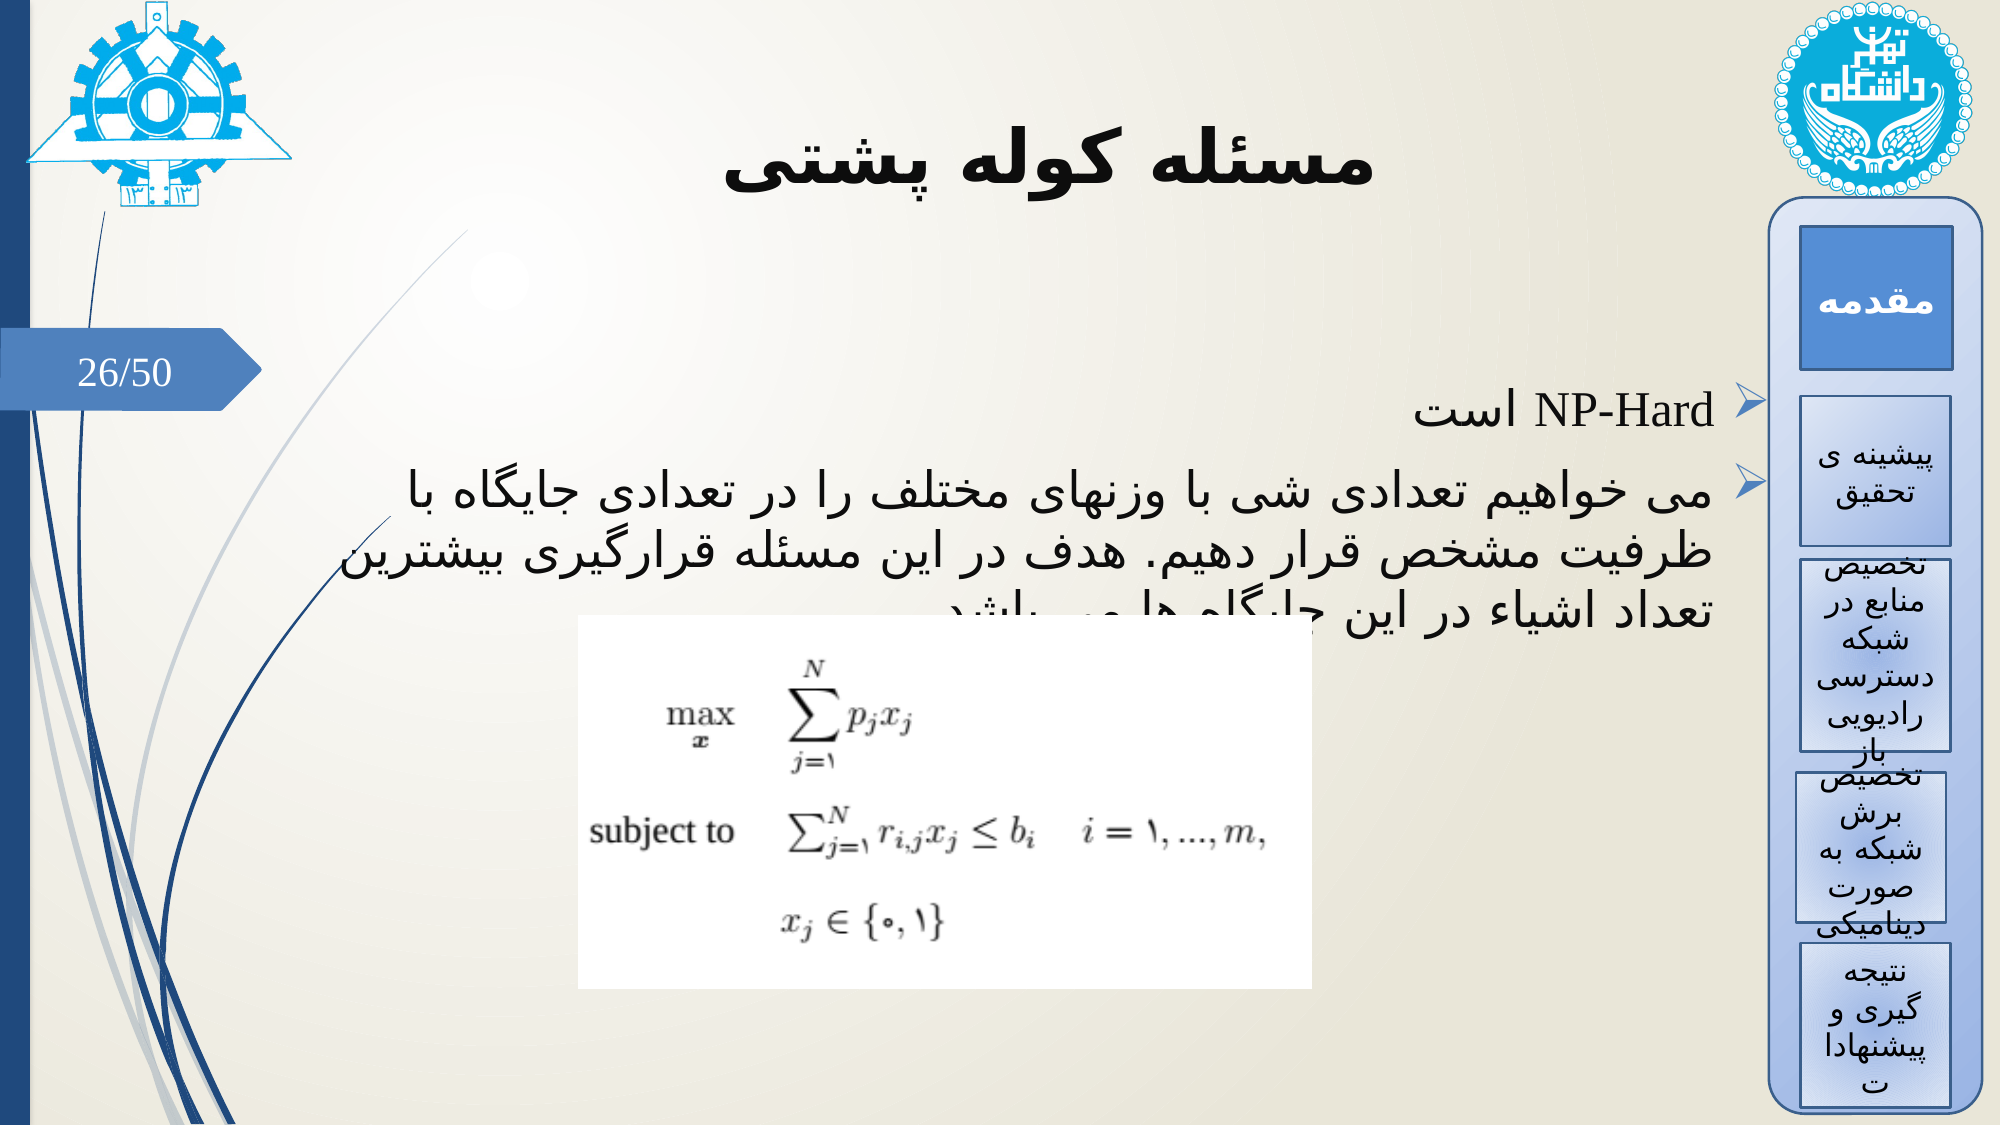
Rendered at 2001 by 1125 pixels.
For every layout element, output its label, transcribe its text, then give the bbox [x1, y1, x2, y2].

picture [1904, 66, 1908, 92]
picture [1843, 65, 1900, 100]
picture [1835, 156, 1913, 172]
picture [1837, 145, 1844, 152]
picture [1821, 152, 1832, 159]
text_box پیشینه ی تحقیق [1799, 395, 1952, 547]
picture [23, 0, 294, 209]
picture [1878, 83, 1944, 154]
text_box [1767, 196, 1984, 1116]
picture [1812, 129, 1827, 150]
picture [1804, 83, 1870, 154]
picture [1822, 84, 1839, 101]
text_box مقدمه [1799, 225, 1954, 371]
picture [1898, 138, 1906, 147]
picture [1781, 133, 1869, 201]
title مسئله کوله پشتی [318, 101, 1781, 312]
list NP-Hard است می خواهیم تعدادی شی با وزنهای مختلف را در تعدادی جایگاه با ظرفیت مشخص قرار دهیم. هدف در این مسئله قرارگیری بیشترین تعداد اشیاء در این جایگاه ها می باشد [323, 369, 1767, 990]
text_box تخصیص منابع در شبکه دسترسی رادیویی باز [1799, 558, 1952, 753]
picture [1904, 145, 1911, 152]
picture [578, 615, 1313, 990]
picture [1804, 103, 1857, 147]
picture [1772, 0, 1974, 201]
picture [1910, 79, 1924, 100]
picture [1912, 100, 1944, 150]
picture [1889, 133, 1896, 147]
text_box نتیجه گیری و پیشنهادات [1799, 942, 1952, 1109]
picture [1897, 129, 1903, 140]
text_box تخصیص برش شبکه به صورت دینامیکی [1795, 771, 1947, 924]
picture [1851, 27, 1905, 67]
slide_number 26/50 [23, 339, 188, 400]
picture [1853, 133, 1859, 140]
picture [1916, 150, 1929, 159]
